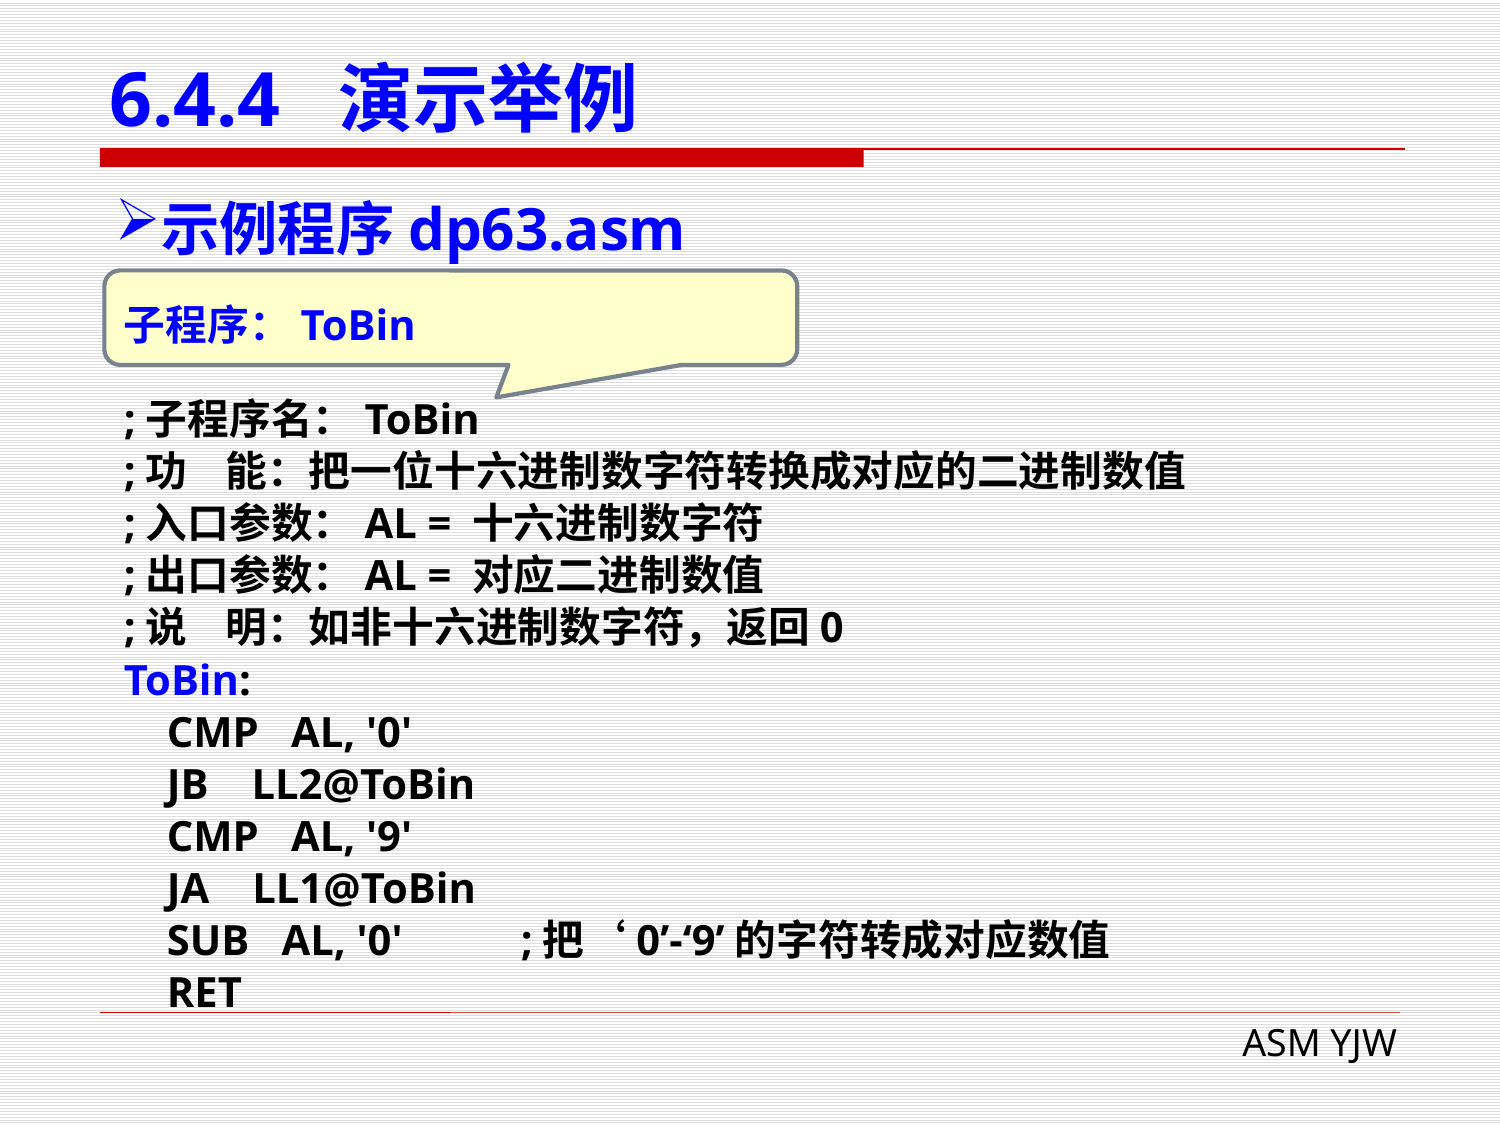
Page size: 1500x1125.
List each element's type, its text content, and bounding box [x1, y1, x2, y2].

text_box ;子程序名：ToBin ;功 能：把一位十六进制数字符转换成对应的二进制数值 ;入口参数：AL = 十六进制数字符 ;出口参数：AL = 对应二进制数值 ;说 明：如非十六进制数字符，返回0 ToBin: CMP AL, '0' JB LL2@ToBin CMP AL, '9' JA LL1@ToBin SUB AL, '0' ;把‘0’-‘9’的字符转成对应数值 RET [109, 383, 1427, 1024]
text_box 子程序：ToBin [102, 268, 800, 400]
title 6.4.4 演示举例 [94, 50, 1407, 149]
text_box 示例程序dp63.asm [100, 184, 1400, 270]
